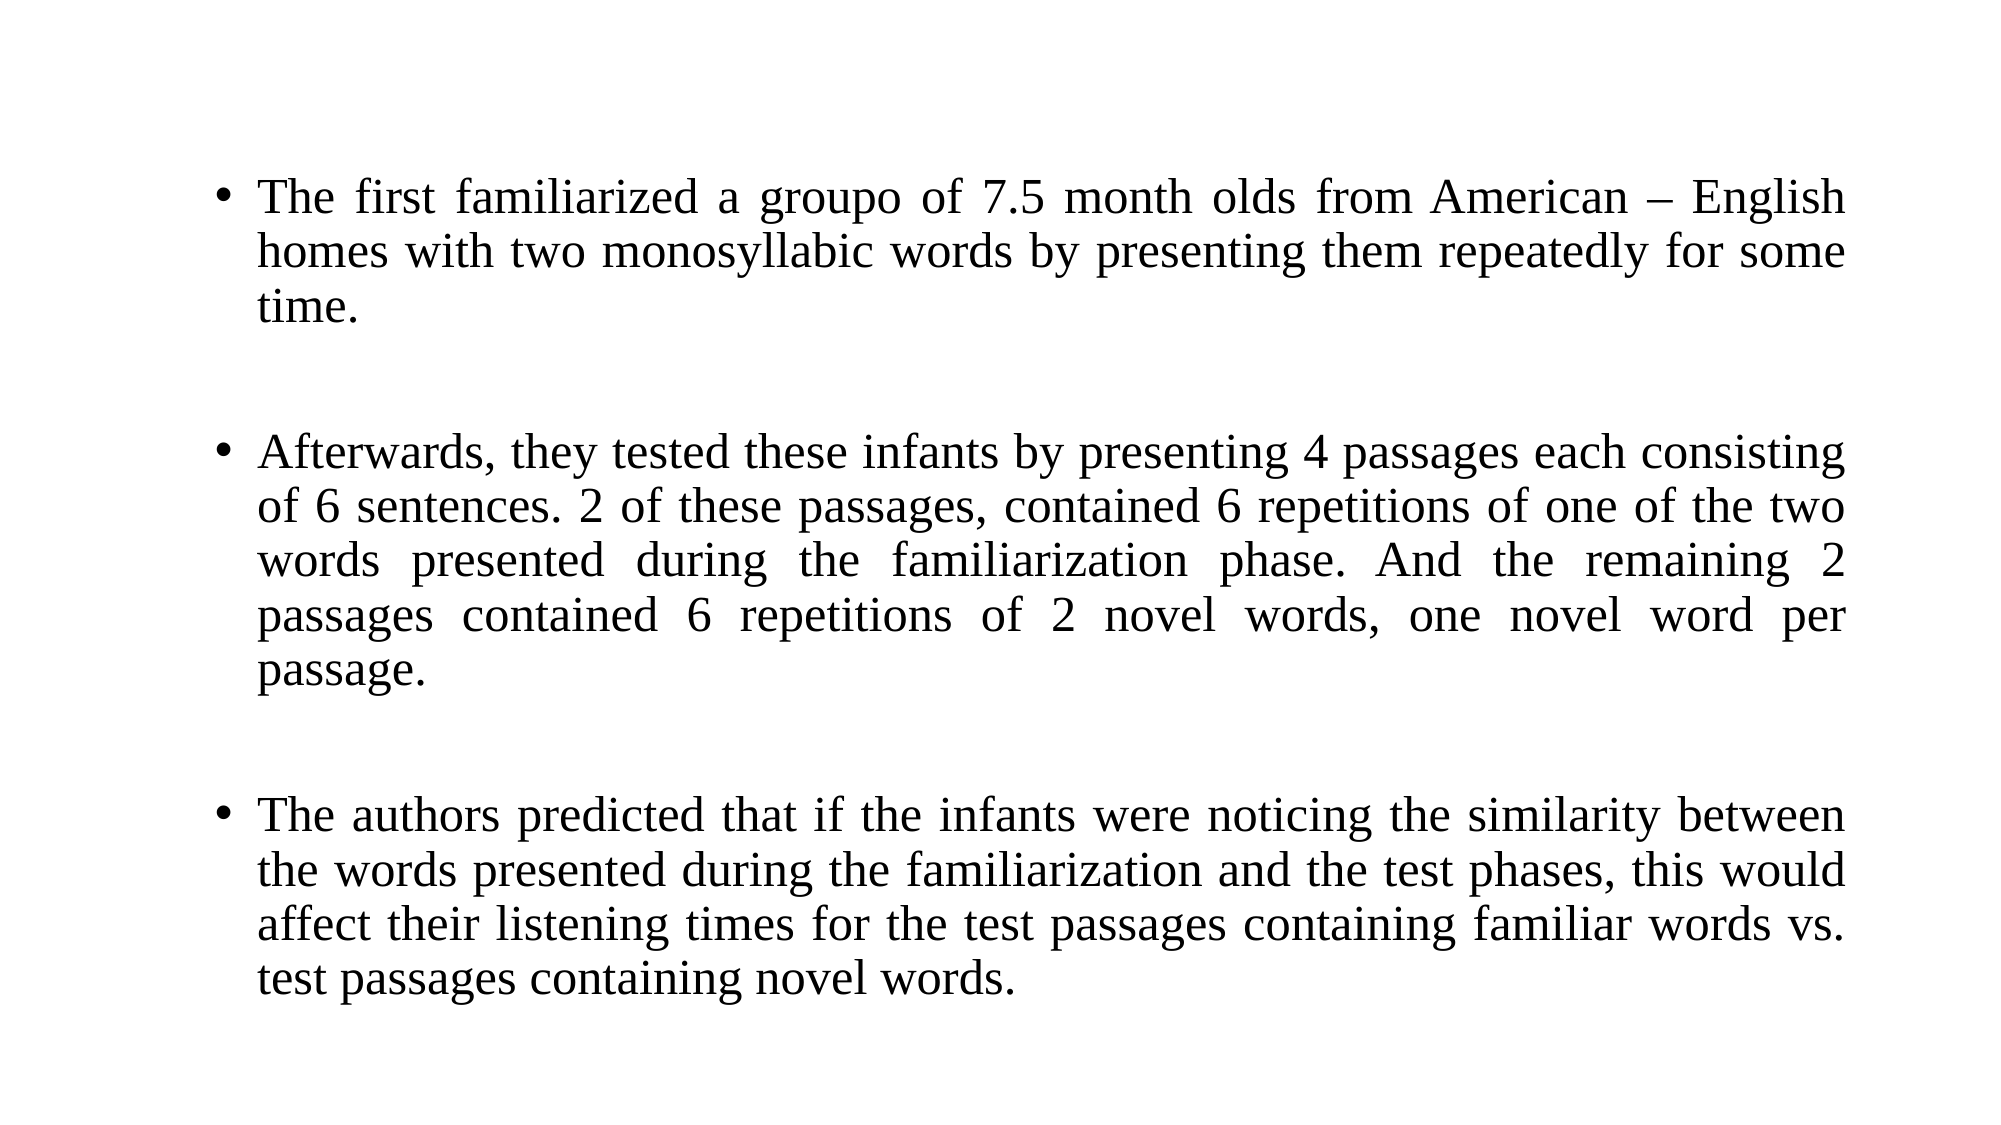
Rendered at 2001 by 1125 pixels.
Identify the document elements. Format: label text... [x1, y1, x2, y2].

list The first familiarized a groupo of 7.5 month olds from American – English homes with two monosyllabic words by presenting them repeatedly for some time. Afterwards, they tested these infants by presenting 4 passages each consisting of 6 sentences. 2 of these passages, contained 6 repetitions of one of the two words presented during the familiarization phase. And the remaining 2 passages contained 6 repetitions of 2 novel words, one novel word per passage. The authors predicted that if the infants were noticing the similarity between the words presented during the familiarization and the test phases, this would affect their listening times for the test passages containing familiar words vs. test passages containing novel words. [137, 88, 1863, 1014]
